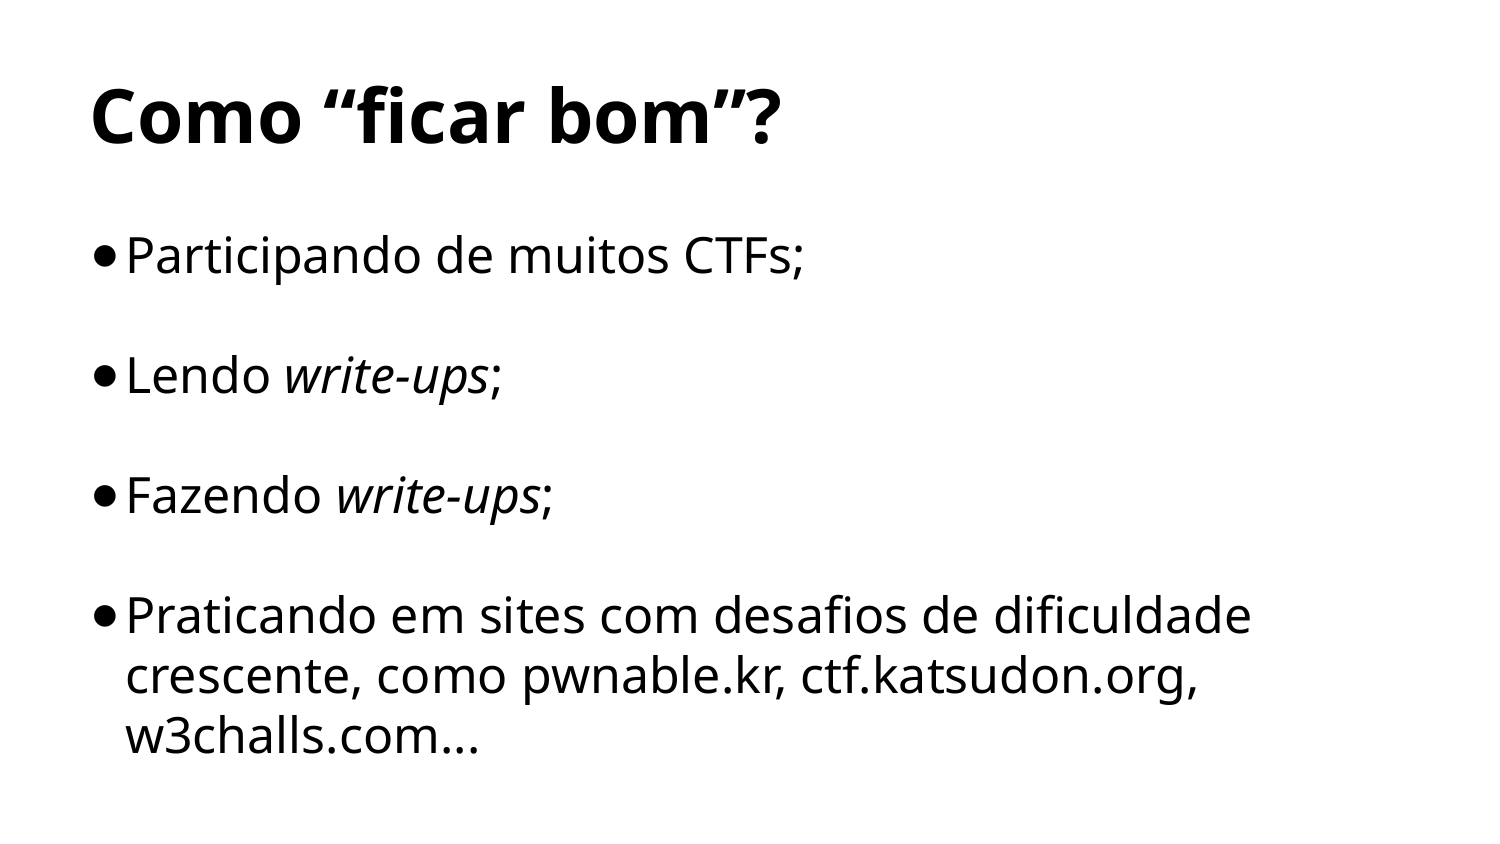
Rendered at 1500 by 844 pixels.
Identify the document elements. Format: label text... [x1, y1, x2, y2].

text_box Como “ficar bom”? [75, 33, 1425, 174]
text_box Participando de muitos CTFs; Lendo write-ups; Fazendo write-ups; Praticando em sites com desafios de dificuldade crescente, como pwnable.kr, ctf.katsudon.org, w3challs.com... [75, 208, 1425, 820]
